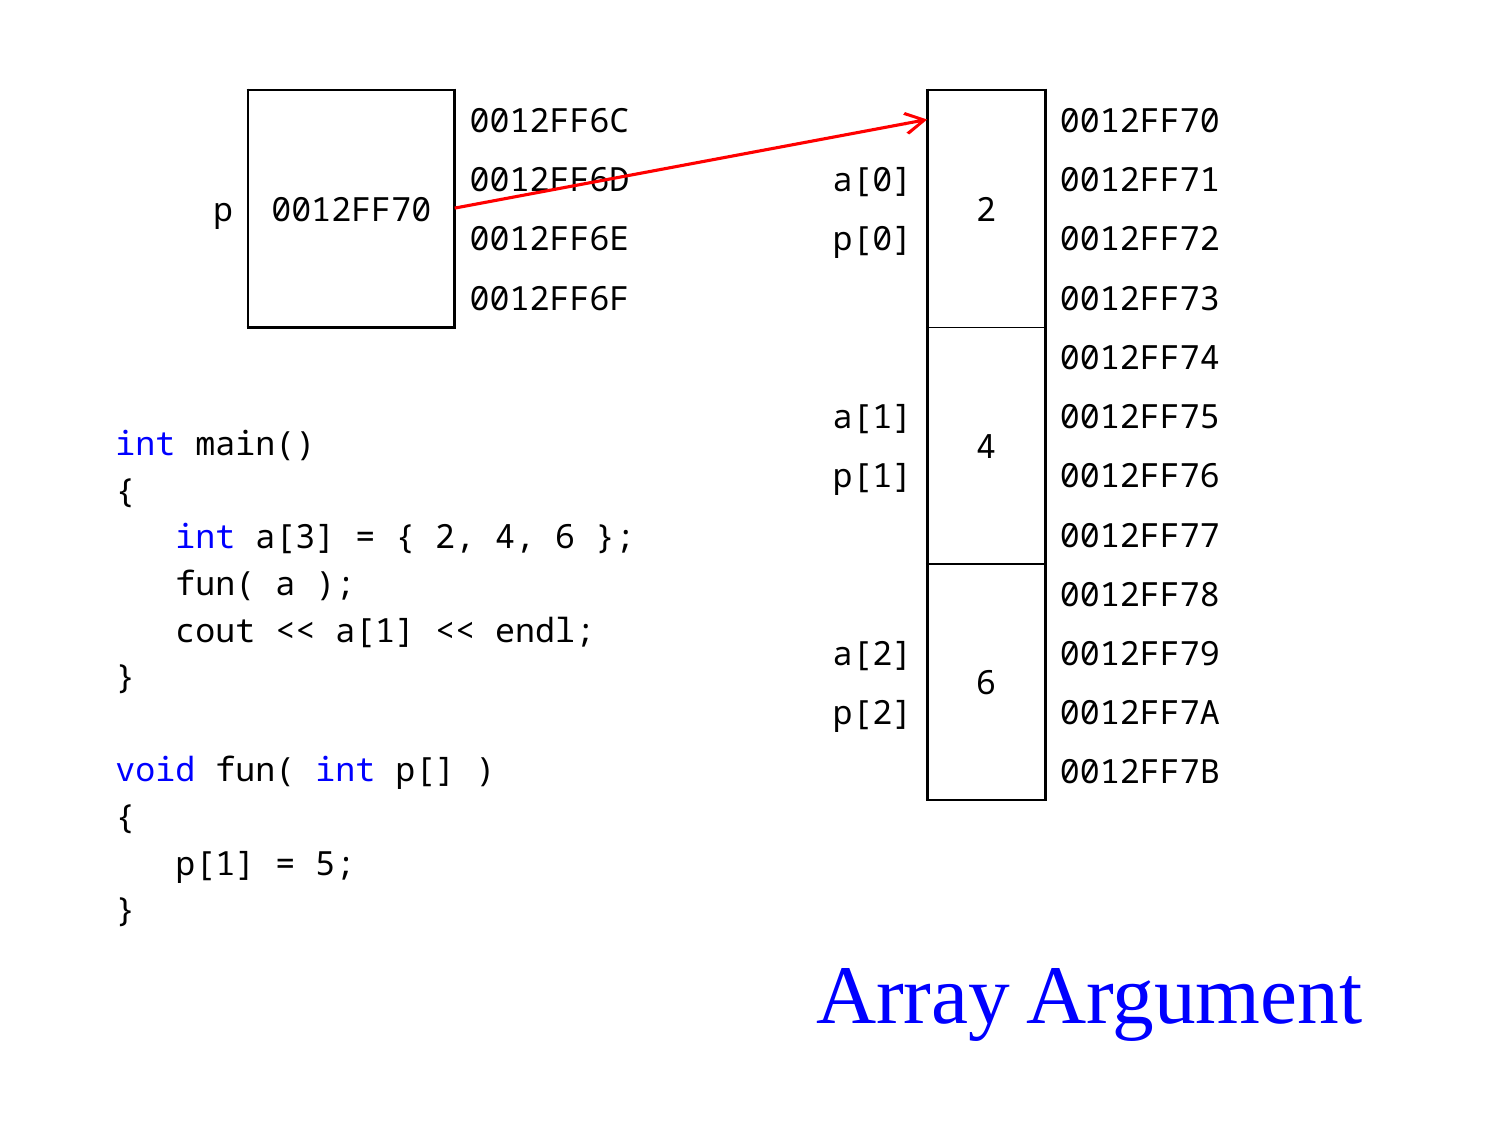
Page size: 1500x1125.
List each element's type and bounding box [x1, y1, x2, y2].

table_cell [456, 149, 661, 207]
table_cell [809, 149, 926, 800]
list [100, 414, 721, 1036]
text_box [454, 112, 928, 209]
table_header [249, 91, 453, 326]
table_header [456, 90, 661, 149]
table_header [929, 91, 1044, 327]
table_header [809, 121, 926, 149]
title [749, 887, 1430, 1095]
table_cell [1047, 149, 1252, 800]
table_header [189, 90, 247, 328]
table_header [1047, 90, 1252, 149]
table_cell [929, 328, 1044, 563]
table_cell [456, 170, 661, 328]
table_header [809, 90, 926, 141]
table_cell [929, 565, 1044, 799]
